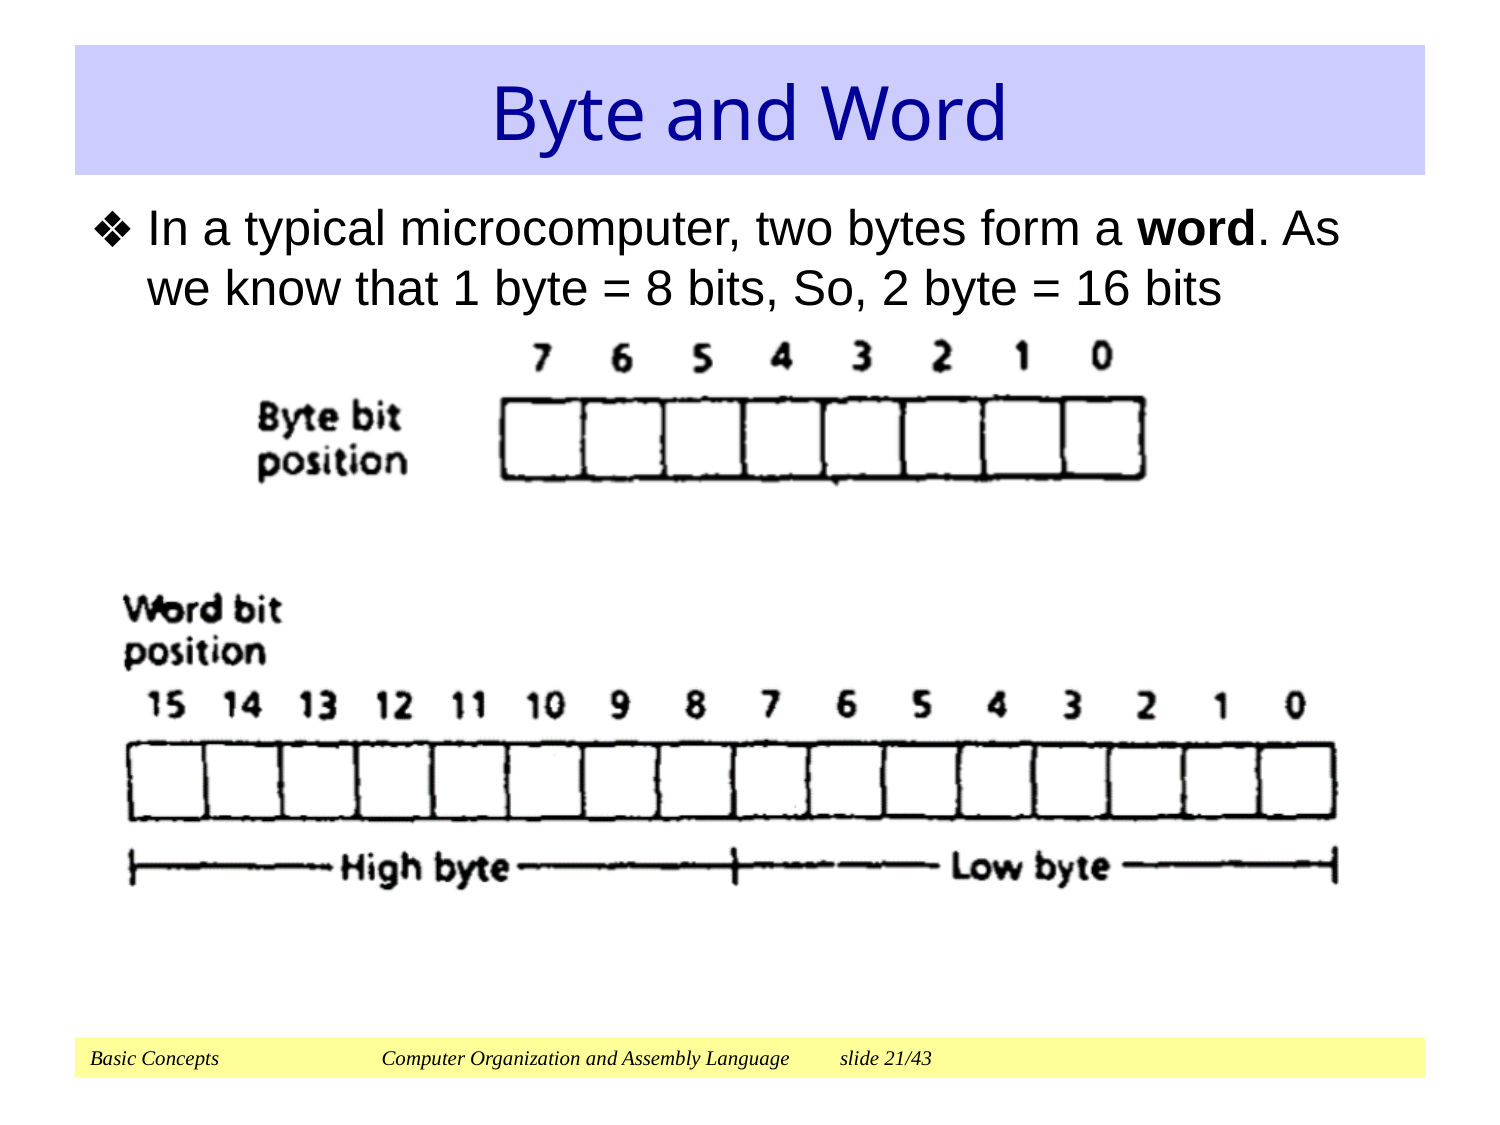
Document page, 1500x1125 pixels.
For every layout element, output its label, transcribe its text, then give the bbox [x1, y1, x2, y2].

picture [220, 316, 1192, 540]
title Byte and Word [75, 45, 1425, 175]
picture [97, 571, 1367, 903]
list In a typical microcomputer, two bytes form a word. As we know that 1 byte = 8 bits, So, 2 byte = 16 bits [75, 187, 1425, 1032]
